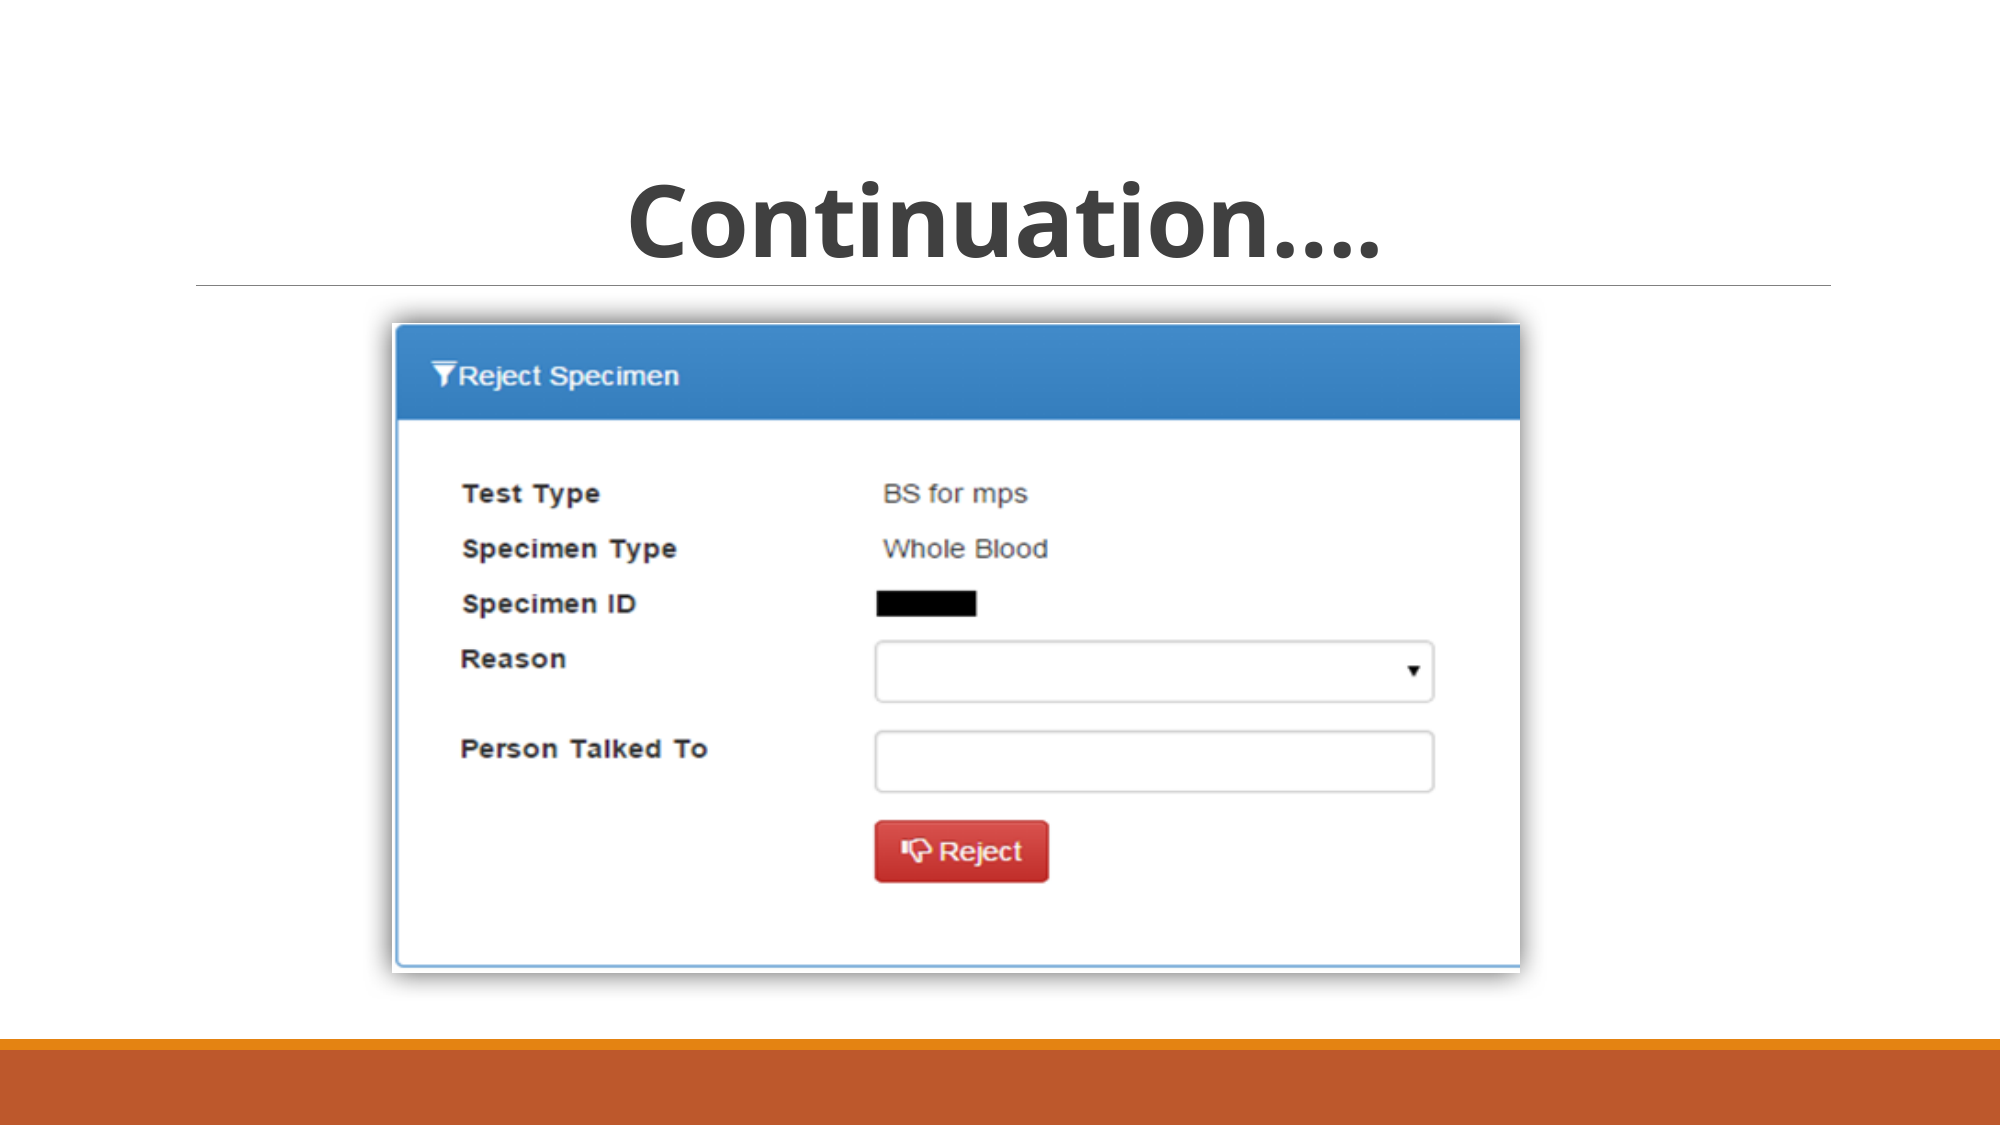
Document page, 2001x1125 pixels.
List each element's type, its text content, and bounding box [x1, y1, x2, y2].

title Continuation…. [180, 47, 1830, 285]
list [391, 322, 1520, 974]
